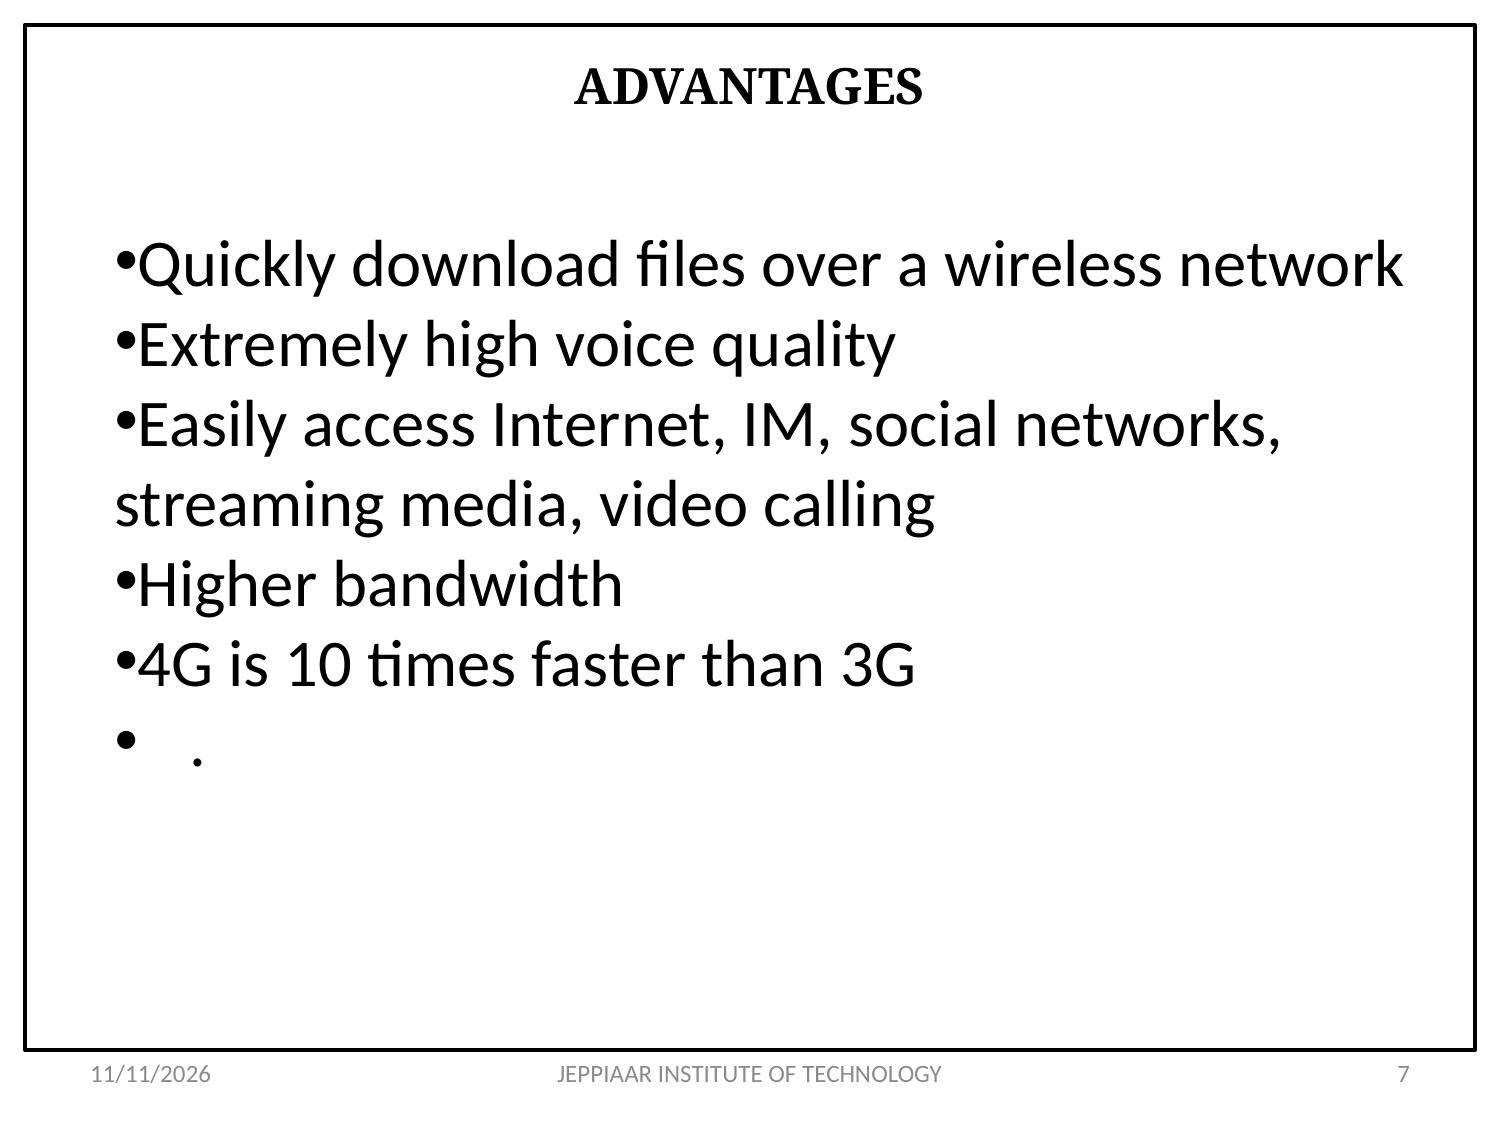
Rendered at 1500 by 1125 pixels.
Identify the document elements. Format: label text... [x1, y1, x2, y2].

slide_number 7 [1074, 1052, 1425, 1103]
text_box [23, 23, 1477, 1052]
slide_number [75, 1052, 425, 1103]
text_box Quickly download files over a wireless network Extremely high voice quality Easily access Internet, IM, social networks, streaming media, video calling Higher bandwidth 4G is 10 times faster than 3G . [99, 212, 1438, 787]
footer JEPPIAAR INSTITUTE OF TECHNOLOGY [512, 1052, 988, 1103]
